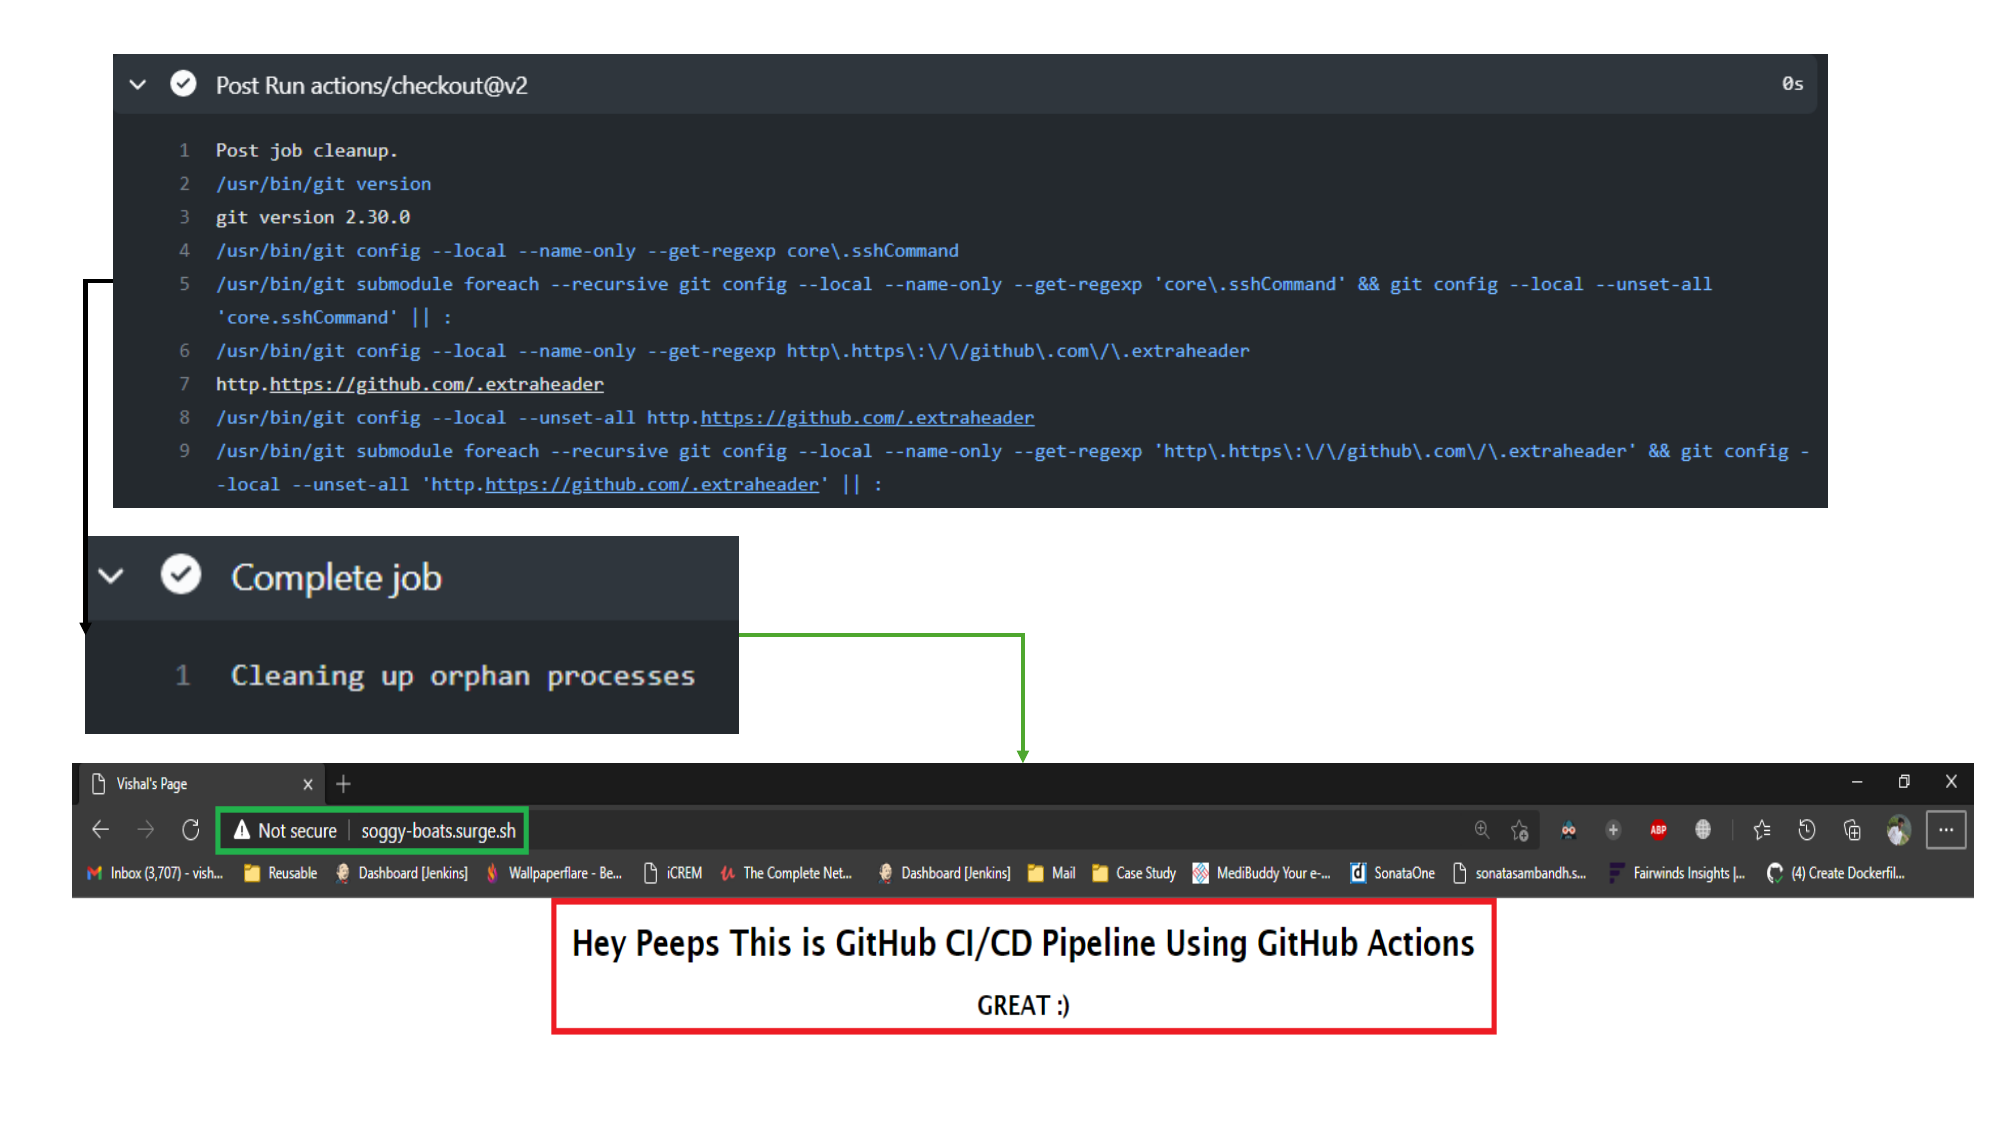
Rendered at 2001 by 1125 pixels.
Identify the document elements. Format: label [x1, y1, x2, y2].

text_box [84, 280, 114, 636]
picture [84, 536, 740, 735]
picture [71, 762, 1975, 1041]
picture [112, 53, 1829, 508]
text_box [738, 634, 1024, 764]
